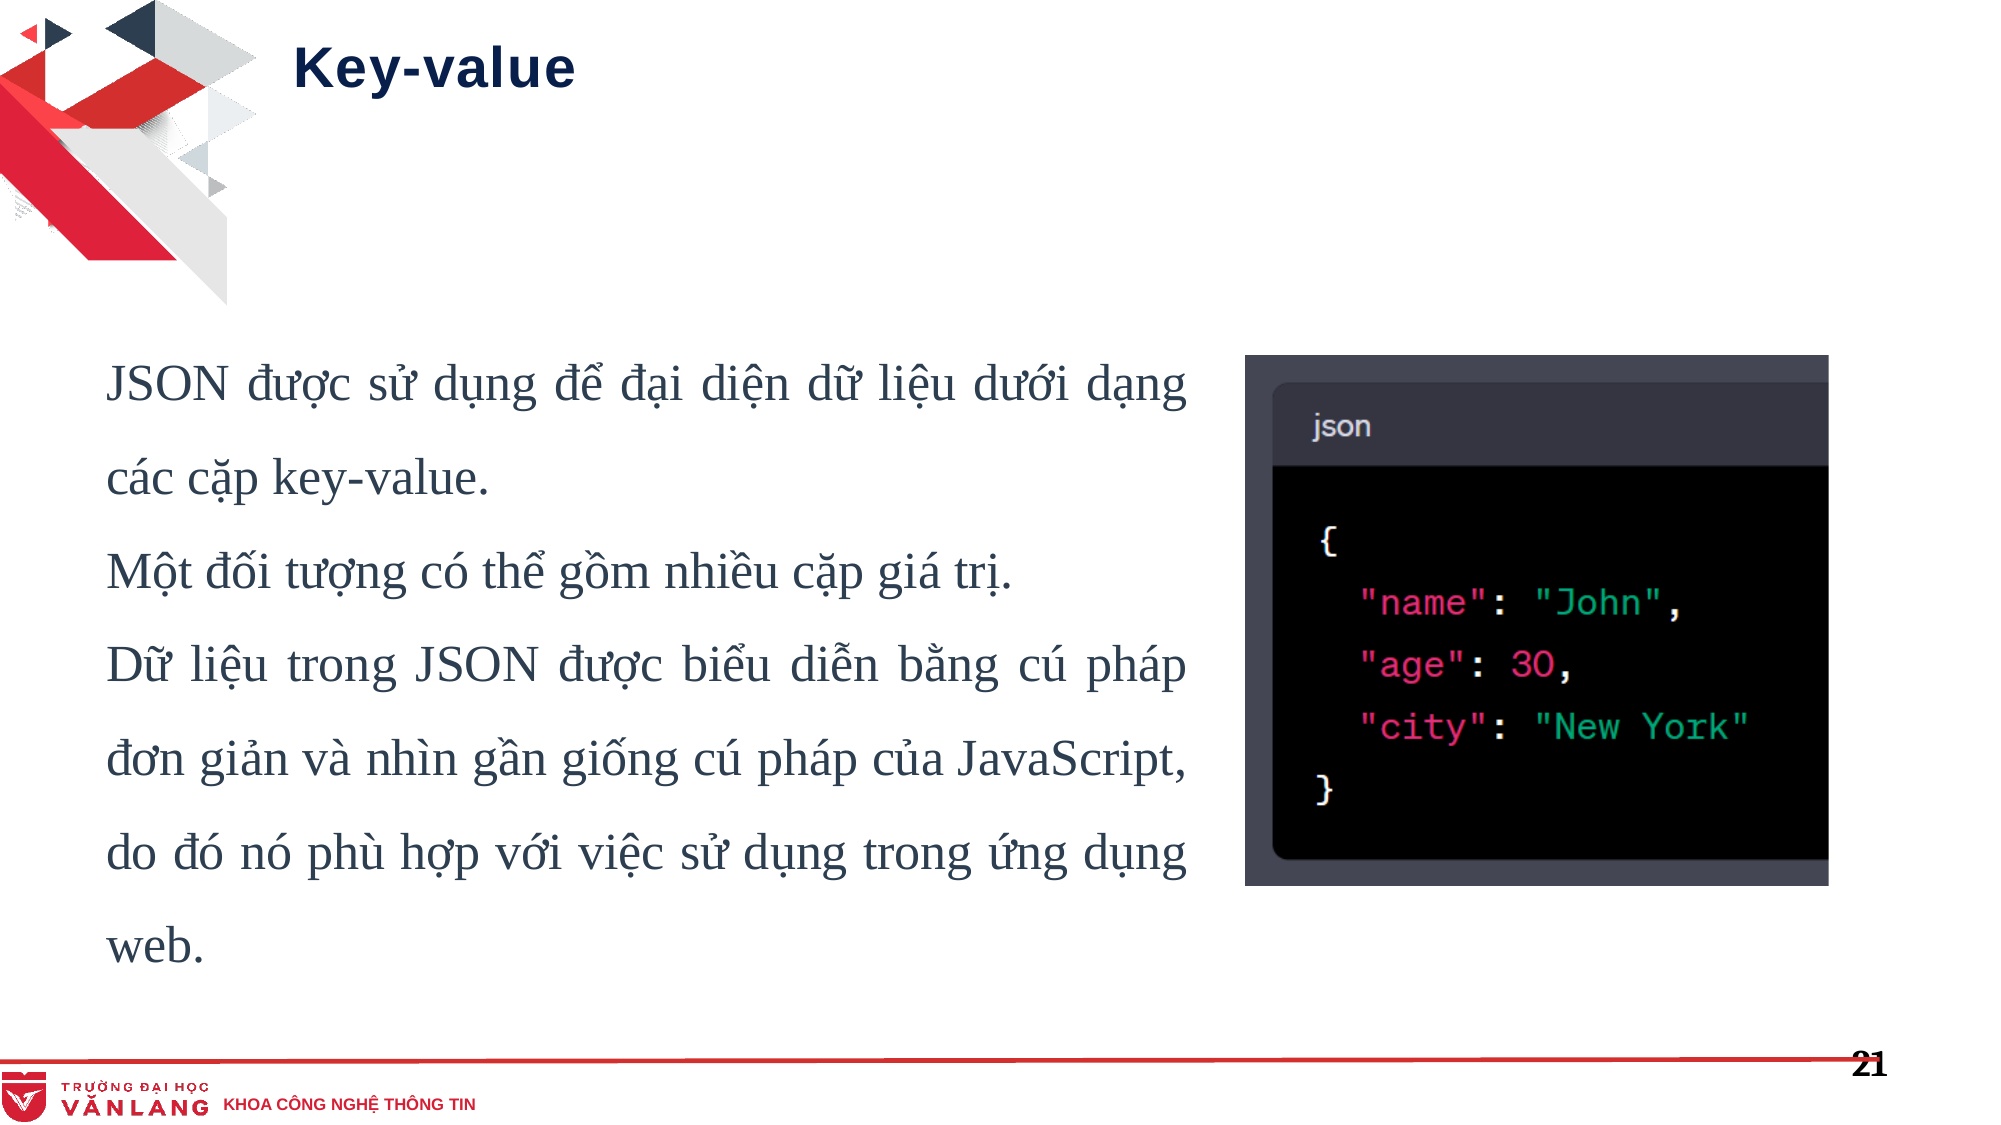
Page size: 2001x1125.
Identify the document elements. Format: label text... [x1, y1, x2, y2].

picture [1245, 355, 1829, 886]
picture [0, 0, 256, 233]
text_box JSON được sử dụng để đại diện dữ liệu dưới dạng các cặp key-value. Một đối tượng có thể gồm nhiều cặp giá trị. Dữ liệu trong JSON được biểu diễn bằng cú pháp đơn giản và nhìn gần giống cú pháp của JavaScript, do đó nó phù hợp với việc sử dụng trong ứng dụng web. [91, 309, 1203, 981]
text_box Key-value [293, 28, 1829, 100]
picture [0, 173, 60, 233]
picture [2, 1072, 208, 1122]
